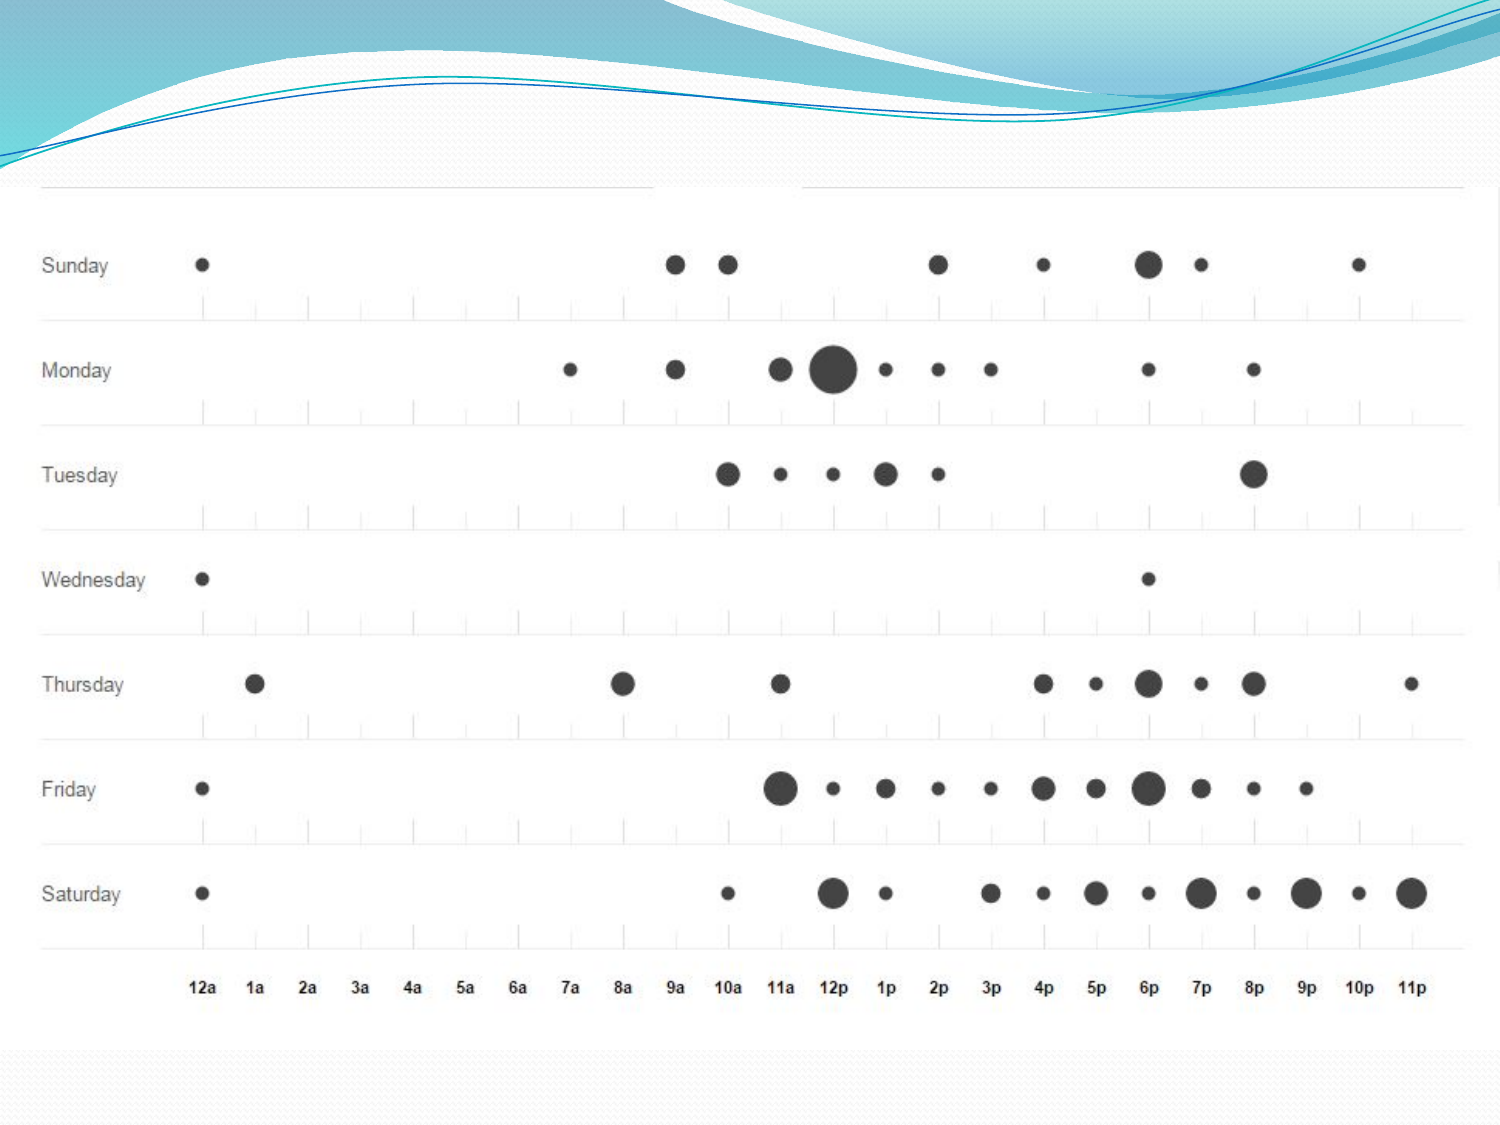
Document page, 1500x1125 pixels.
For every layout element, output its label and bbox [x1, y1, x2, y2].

picture [0, 187, 1500, 1051]
